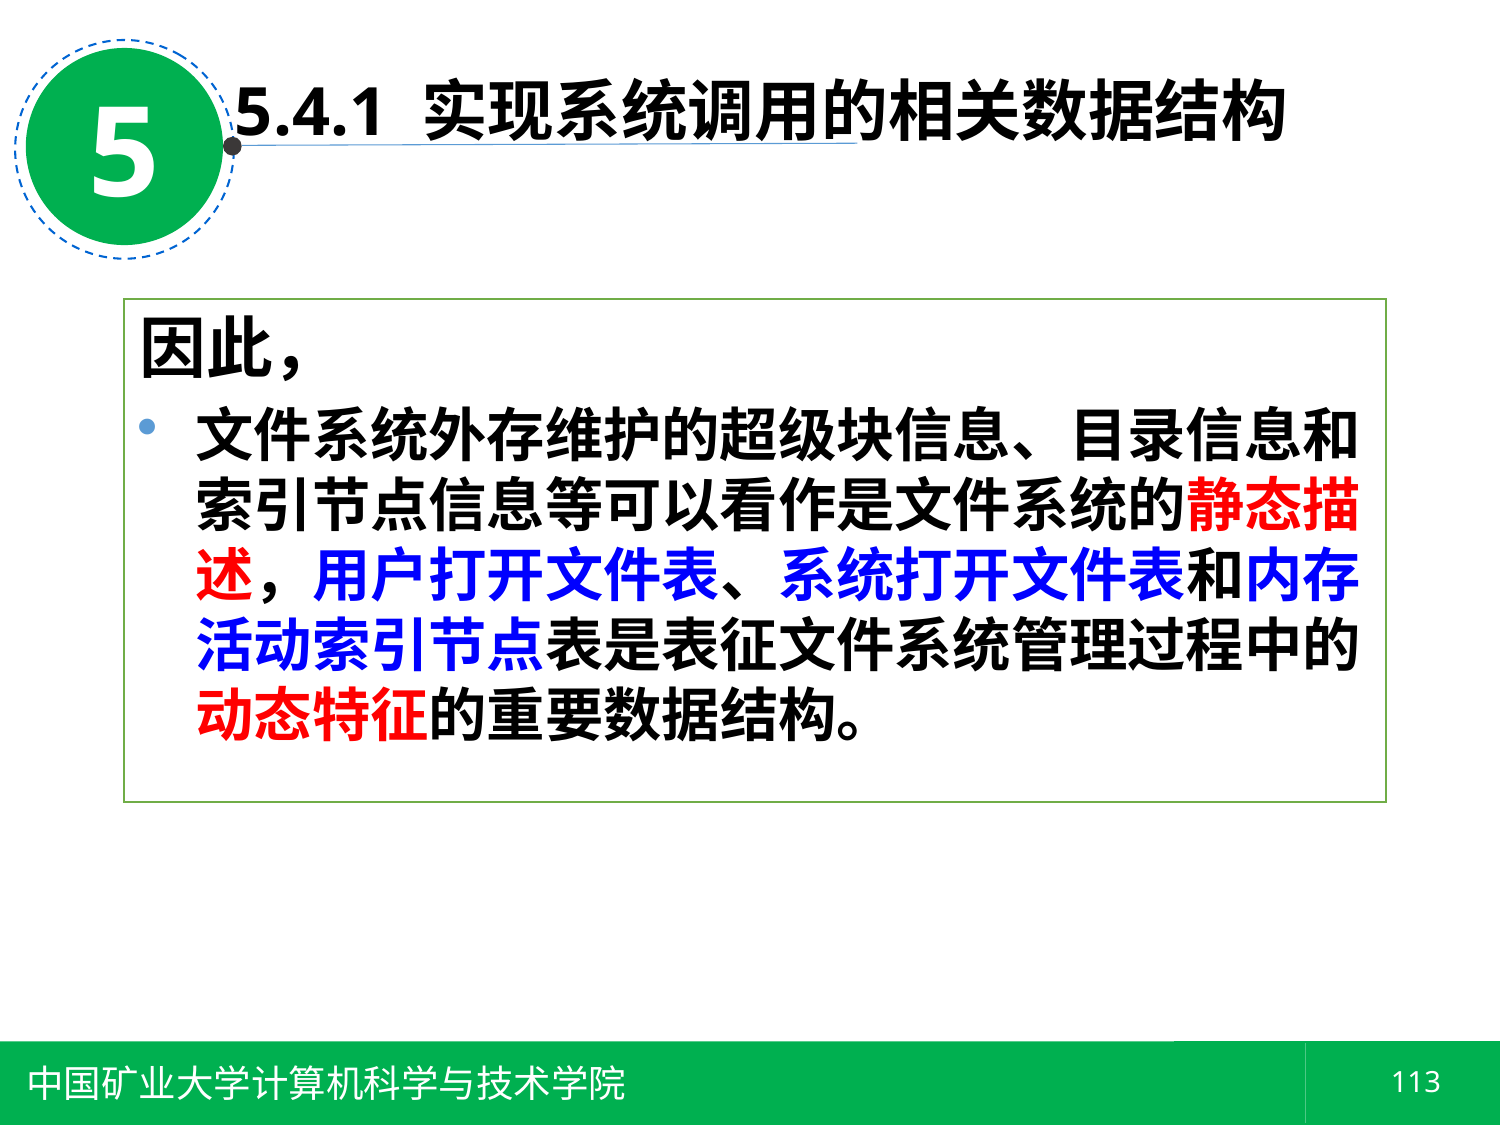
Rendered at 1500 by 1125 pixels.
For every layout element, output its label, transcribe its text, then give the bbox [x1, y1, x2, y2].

text_box 5 [24, 46, 225, 247]
text_box 因此， 文件系统外存维护的超级块信息、目录信息和索引节点信息等可以看作是文件系统的静态描述，用户打开文件表、系统打开文件表和内存活动索引节点表是表征文件系统管理过程中的动态特征的重要数据结构。 [123, 298, 1387, 803]
text_box 5.4.1 实现系统调用的相关数据结构 [220, 61, 1399, 156]
text_box [14, 38, 235, 260]
